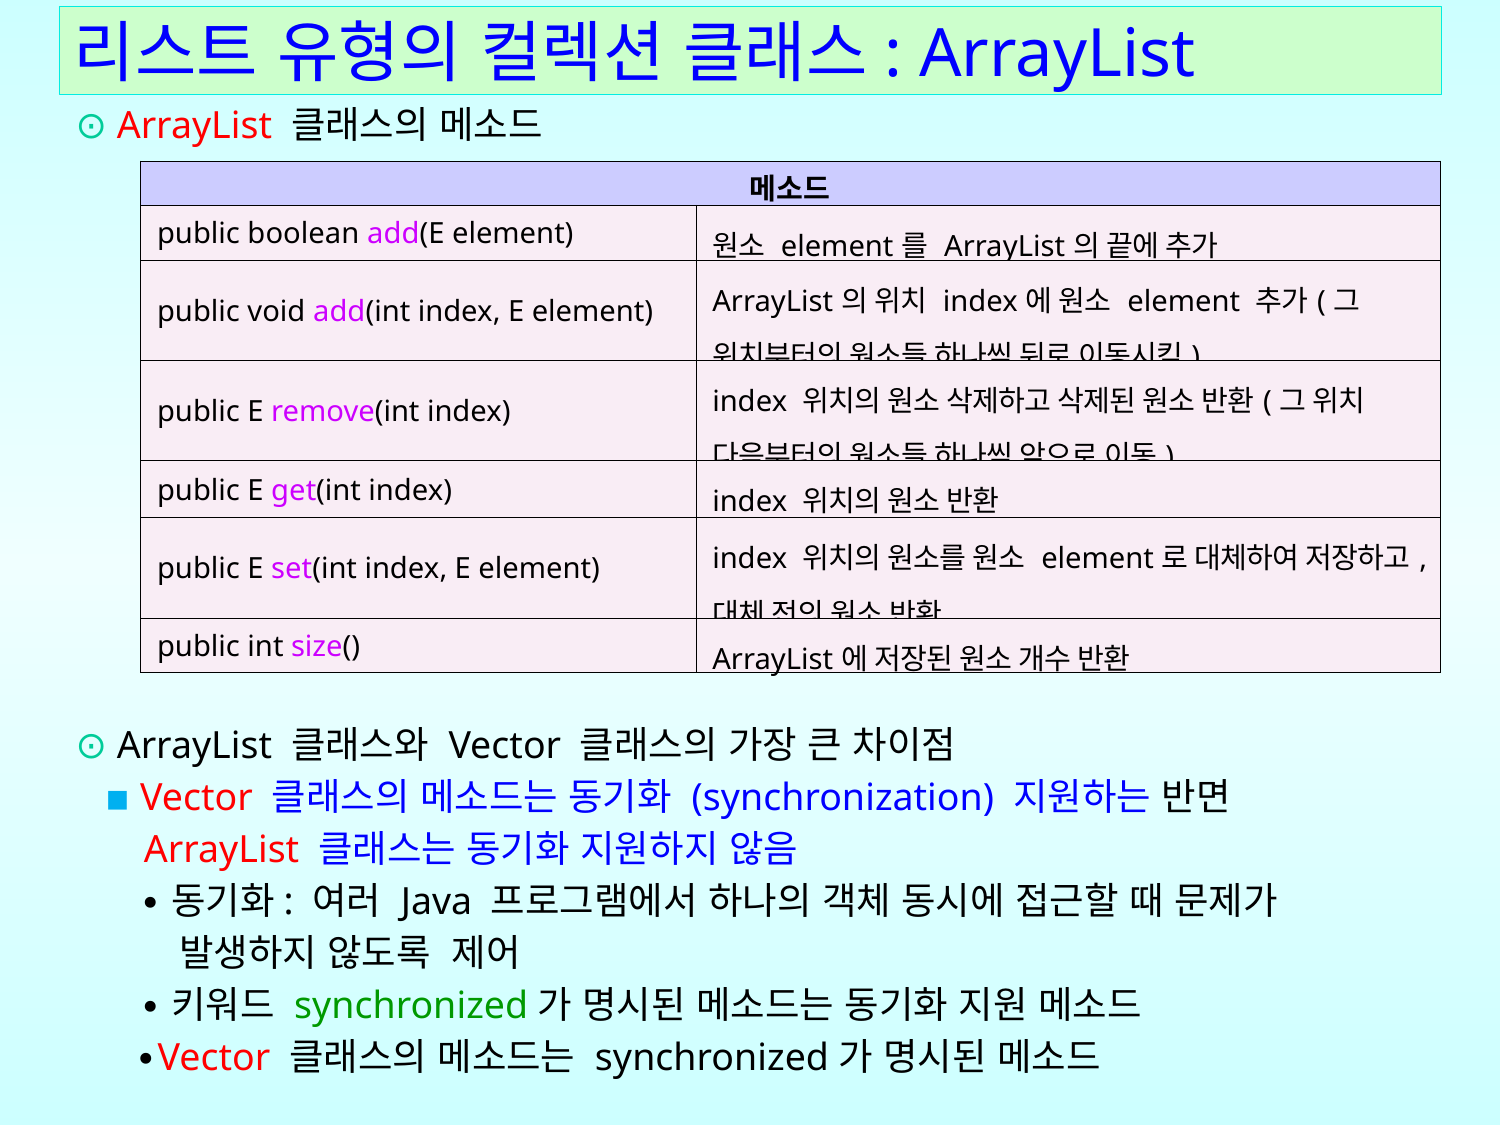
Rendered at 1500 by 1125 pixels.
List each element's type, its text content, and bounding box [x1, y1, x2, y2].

table_cell index 위치의 원소 반환 [697, 461, 1440, 517]
text_box ⊙ ArrayList 클래스의 메소드 ⊙ ArrayList 클래스와 Vector 클래스의 가장 큰 차이점 ▪ Vector 클래스의 메소드는 동기화 (synchronization) 지원하는 반면 ArrayList 클래스는 동기화 지원하지 않음 ∙동기화: 여러 Java 프로그램에서 하나의 객체 동시에 접근할 때 문제가 발생하지 않도록 제어 ∙키워드 synchronized가 명시된 메소드는 동기화 지원 메소드 ∙Vector 클래스의 메소드는 synchronized가 명시된 메소드 [60, 93, 1443, 1125]
table_cell index 위치의 원소를 원소 element로 대체하여 저장하고, 대체 전의 원소 반환 [697, 518, 1440, 618]
table_cell public E set(int index, E element) [141, 518, 696, 618]
table_cell public int size() [141, 619, 696, 672]
table_cell public E get(int index) [141, 461, 696, 517]
table_cell ArrayList의 위치 index에 원소 element 추가(그 위치부터의 원소들 하나씩 뒤로 이동시킴) [697, 261, 1440, 360]
table_header 메소드 [141, 162, 1440, 205]
table_cell 원소 element를 ArrayList의 끝에 추가 [697, 206, 1440, 260]
table_cell ArrayList에 저장된 원소 개수 반환 [697, 619, 1440, 672]
text_box [0, 0, 1500, 75]
table_cell index 위치의 원소 삭제하고 삭제된 원소 반환(그 위치 다음부터의 원소들 하나씩 앞으로 이동) [697, 361, 1440, 460]
table_cell public boolean add(E element) [141, 206, 696, 260]
title 리스트 유형의 컬렉션 클래스: ArrayList [58, 75, 1442, 95]
table_cell public void add(int index, E element) [141, 261, 696, 360]
table_cell public E remove(int index) [141, 361, 696, 460]
